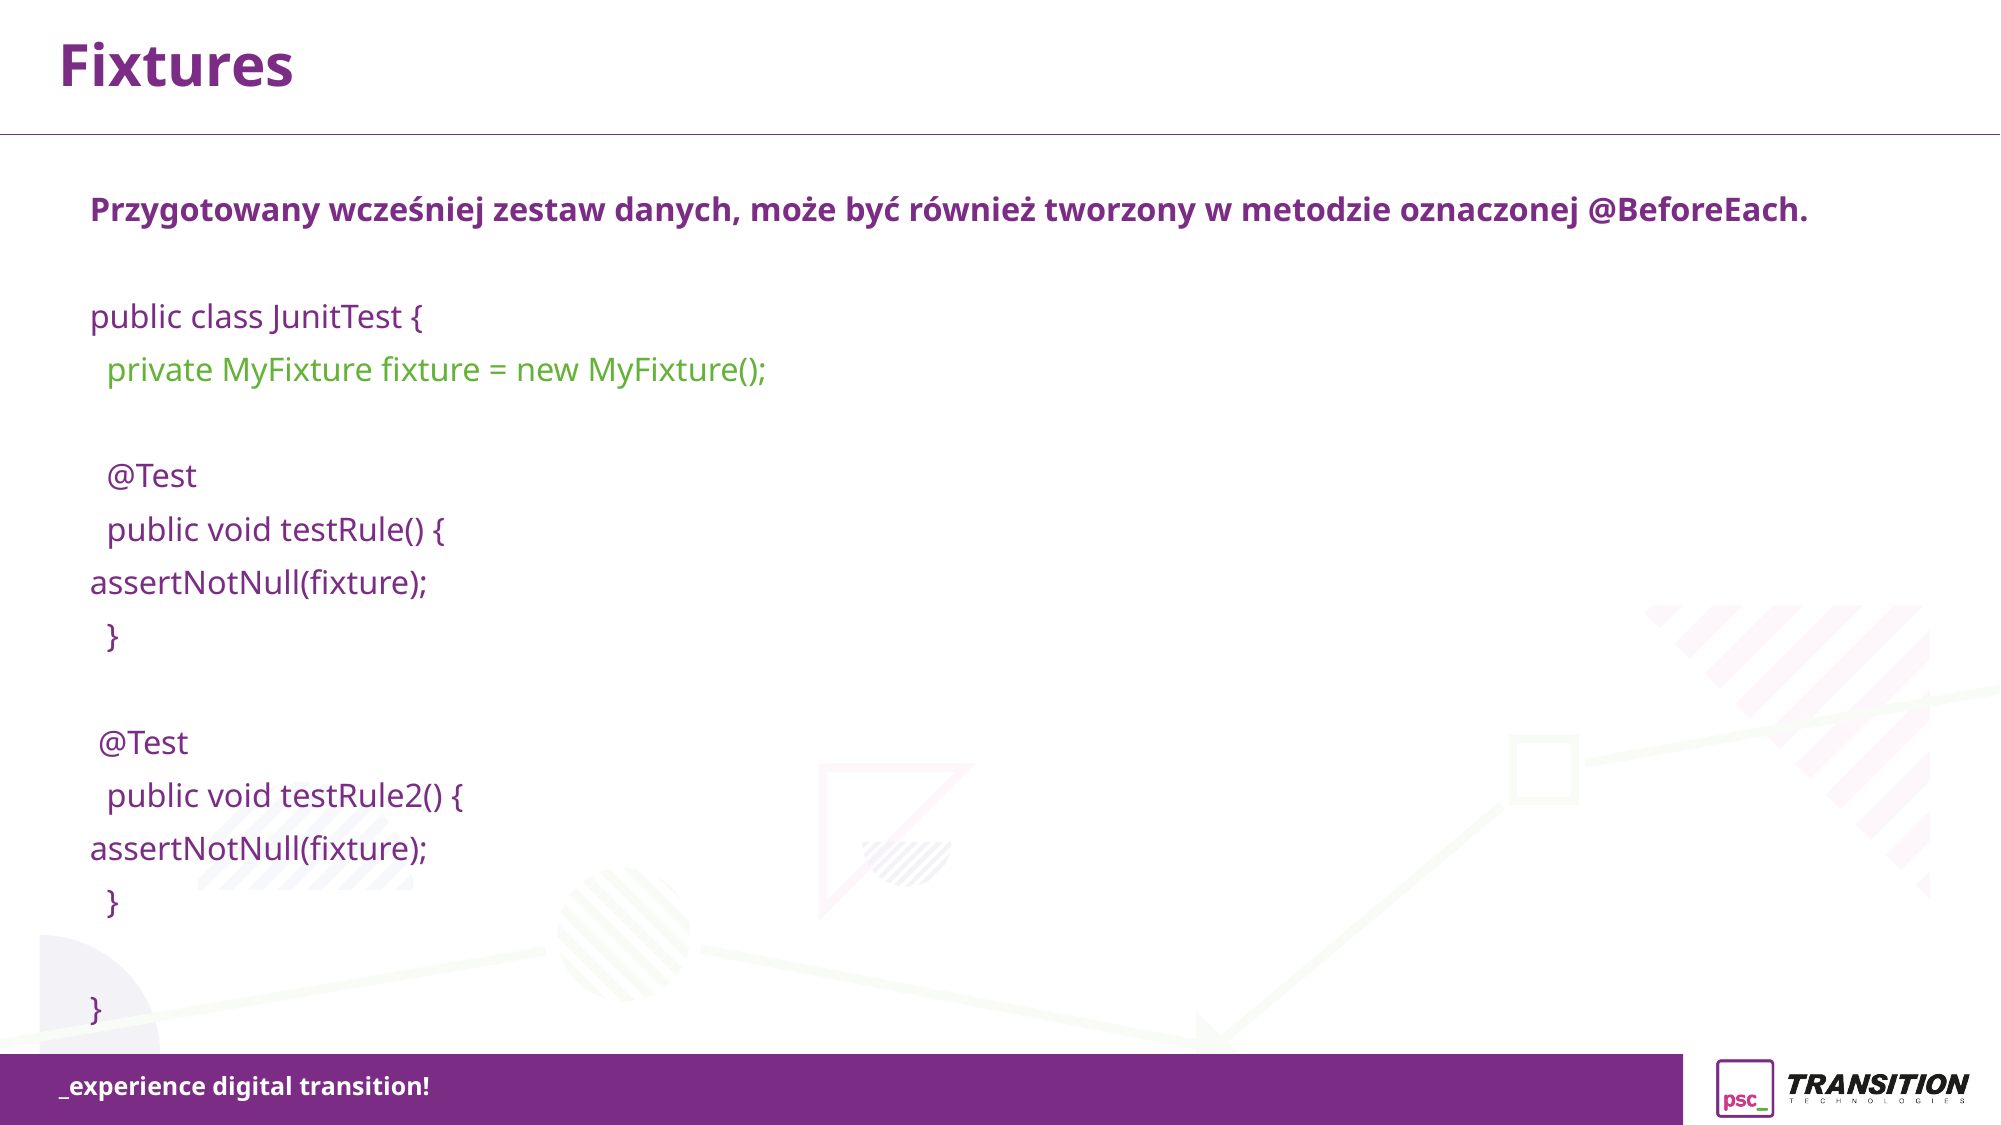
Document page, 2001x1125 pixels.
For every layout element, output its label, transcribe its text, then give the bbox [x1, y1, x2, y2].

list Przygotowany wcześniej zestaw danych, może być również tworzony w metodzie oznaczonej @BeforeEach. public class JunitTest { private MyFixture fixture = new MyFixture(); @Test public void testRule() { assertNotNull(fixture); } @Test public void testRule2() { assertNotNull(fixture); } } [0, 135, 2000, 1043]
list Fixtures [0, 0, 2000, 135]
picture [1716, 1059, 1970, 1118]
